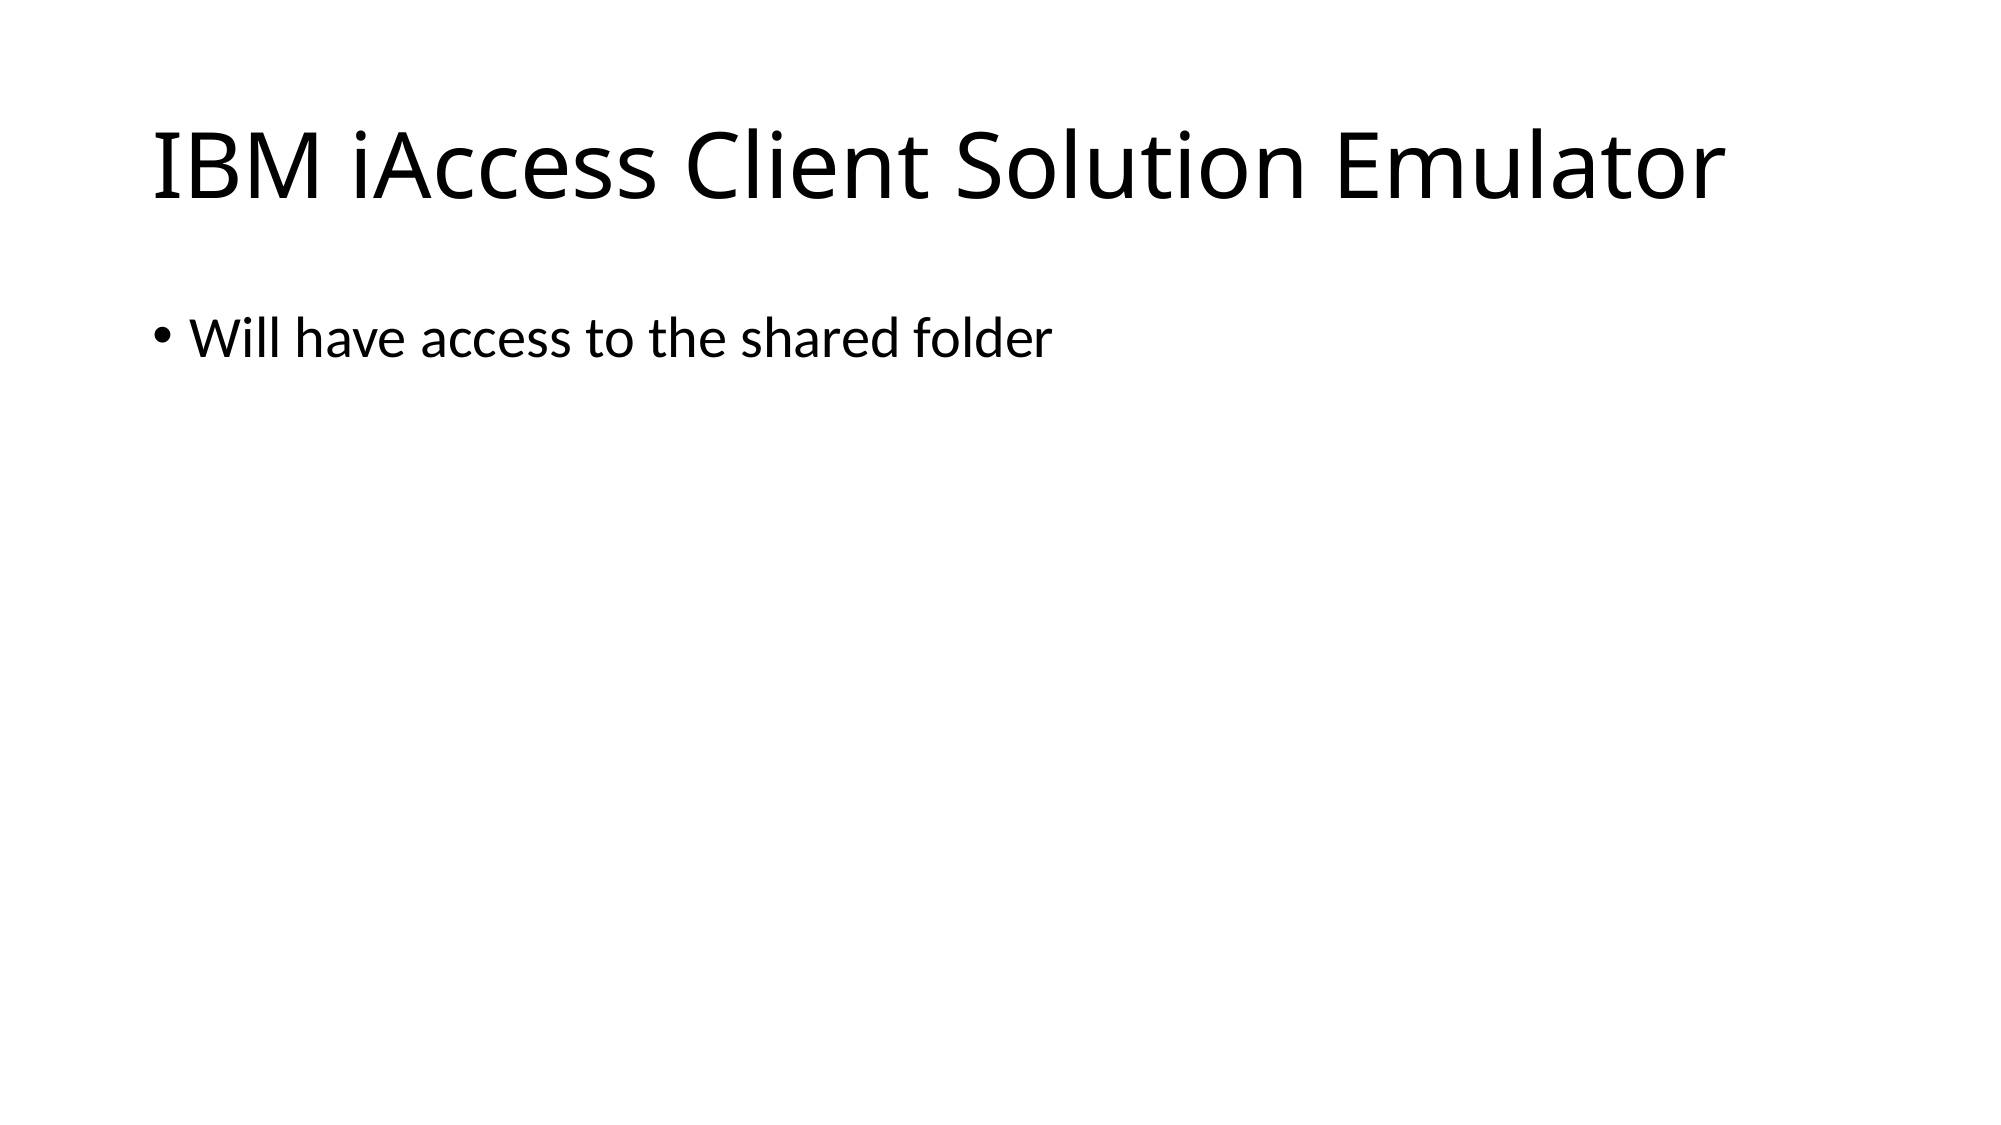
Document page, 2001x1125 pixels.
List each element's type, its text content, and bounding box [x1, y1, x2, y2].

list Will have access to the shared folder [137, 299, 1863, 1014]
title IBM iAccess Client Solution Emulator [137, 59, 1863, 278]
